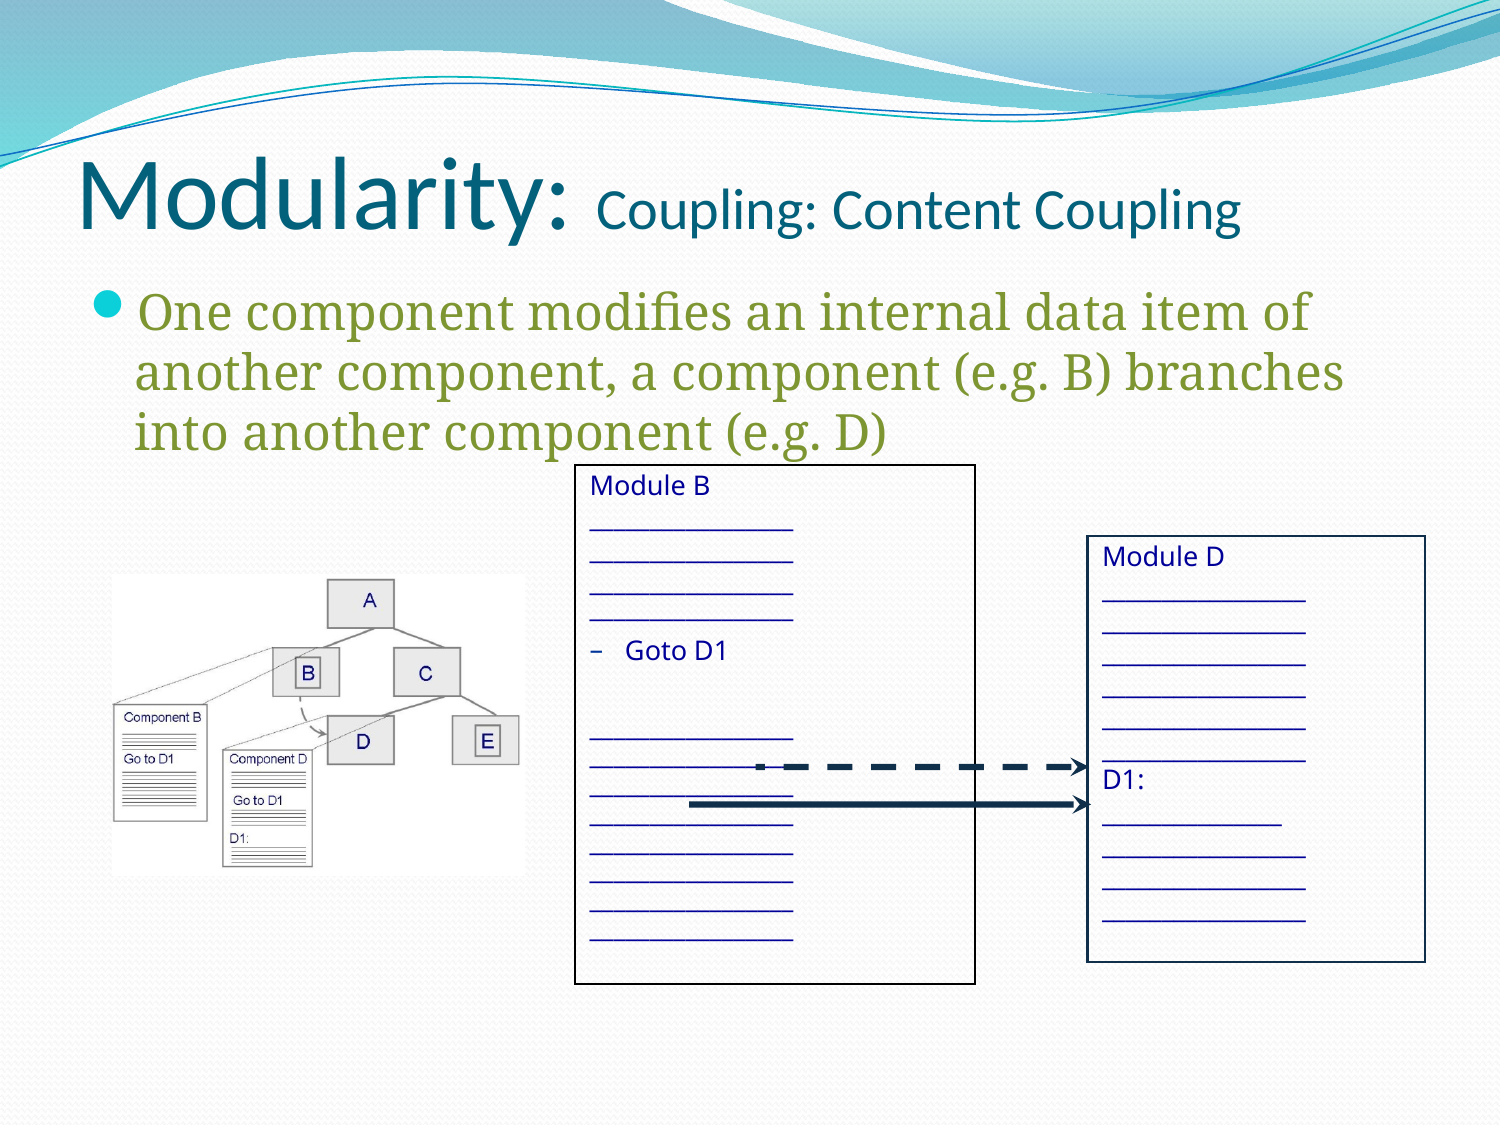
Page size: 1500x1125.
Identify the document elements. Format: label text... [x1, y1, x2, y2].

text_box Module B _________________ _________________ _________________ _________________ Goto D1 _________________ _________________ _________________ _________________ _________________ _________________ _________________ _________________ [575, 464, 975, 984]
list One component modifies an internal data item of another component, a component (e.g. B) branches into another component (e.g. D) [75, 272, 1423, 1038]
text_box [1078, 798, 1092, 811]
picture [112, 574, 526, 876]
text_box [1076, 760, 1090, 774]
title Modularity: Coupling: Content Coupling [75, 63, 1424, 250]
text_box Module D _________________ _________________ _________________ _________________ _________________ _________________ D1: _______________ _________________ _________________ _________________ [1087, 535, 1425, 963]
